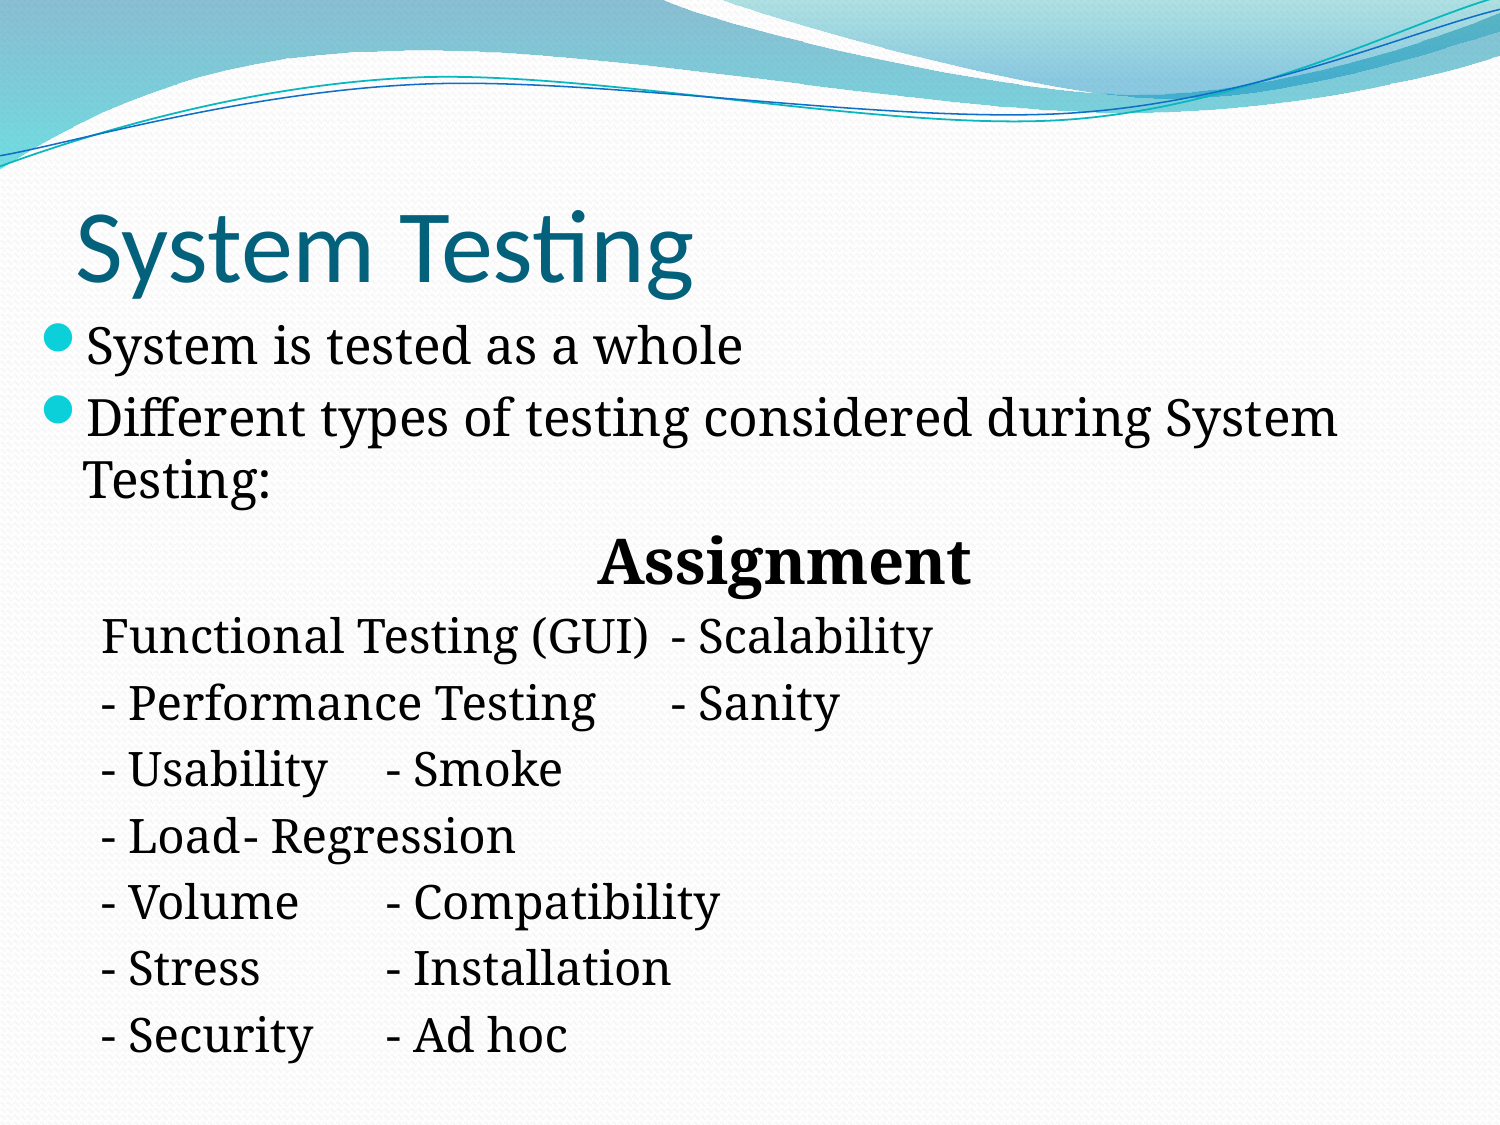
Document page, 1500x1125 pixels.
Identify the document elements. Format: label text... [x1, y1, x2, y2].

title System Testing [75, 115, 1425, 303]
text_box System is tested as a whole Different types of testing considered during System Testing: Assignment Functional Testing (GUI) - Scalability - Performance Testing - Sanity - Usability - Smoke - Load - Regression - Volume - Compatibility - Stress - Installation - Security - Ad hoc [24, 305, 1500, 1070]
